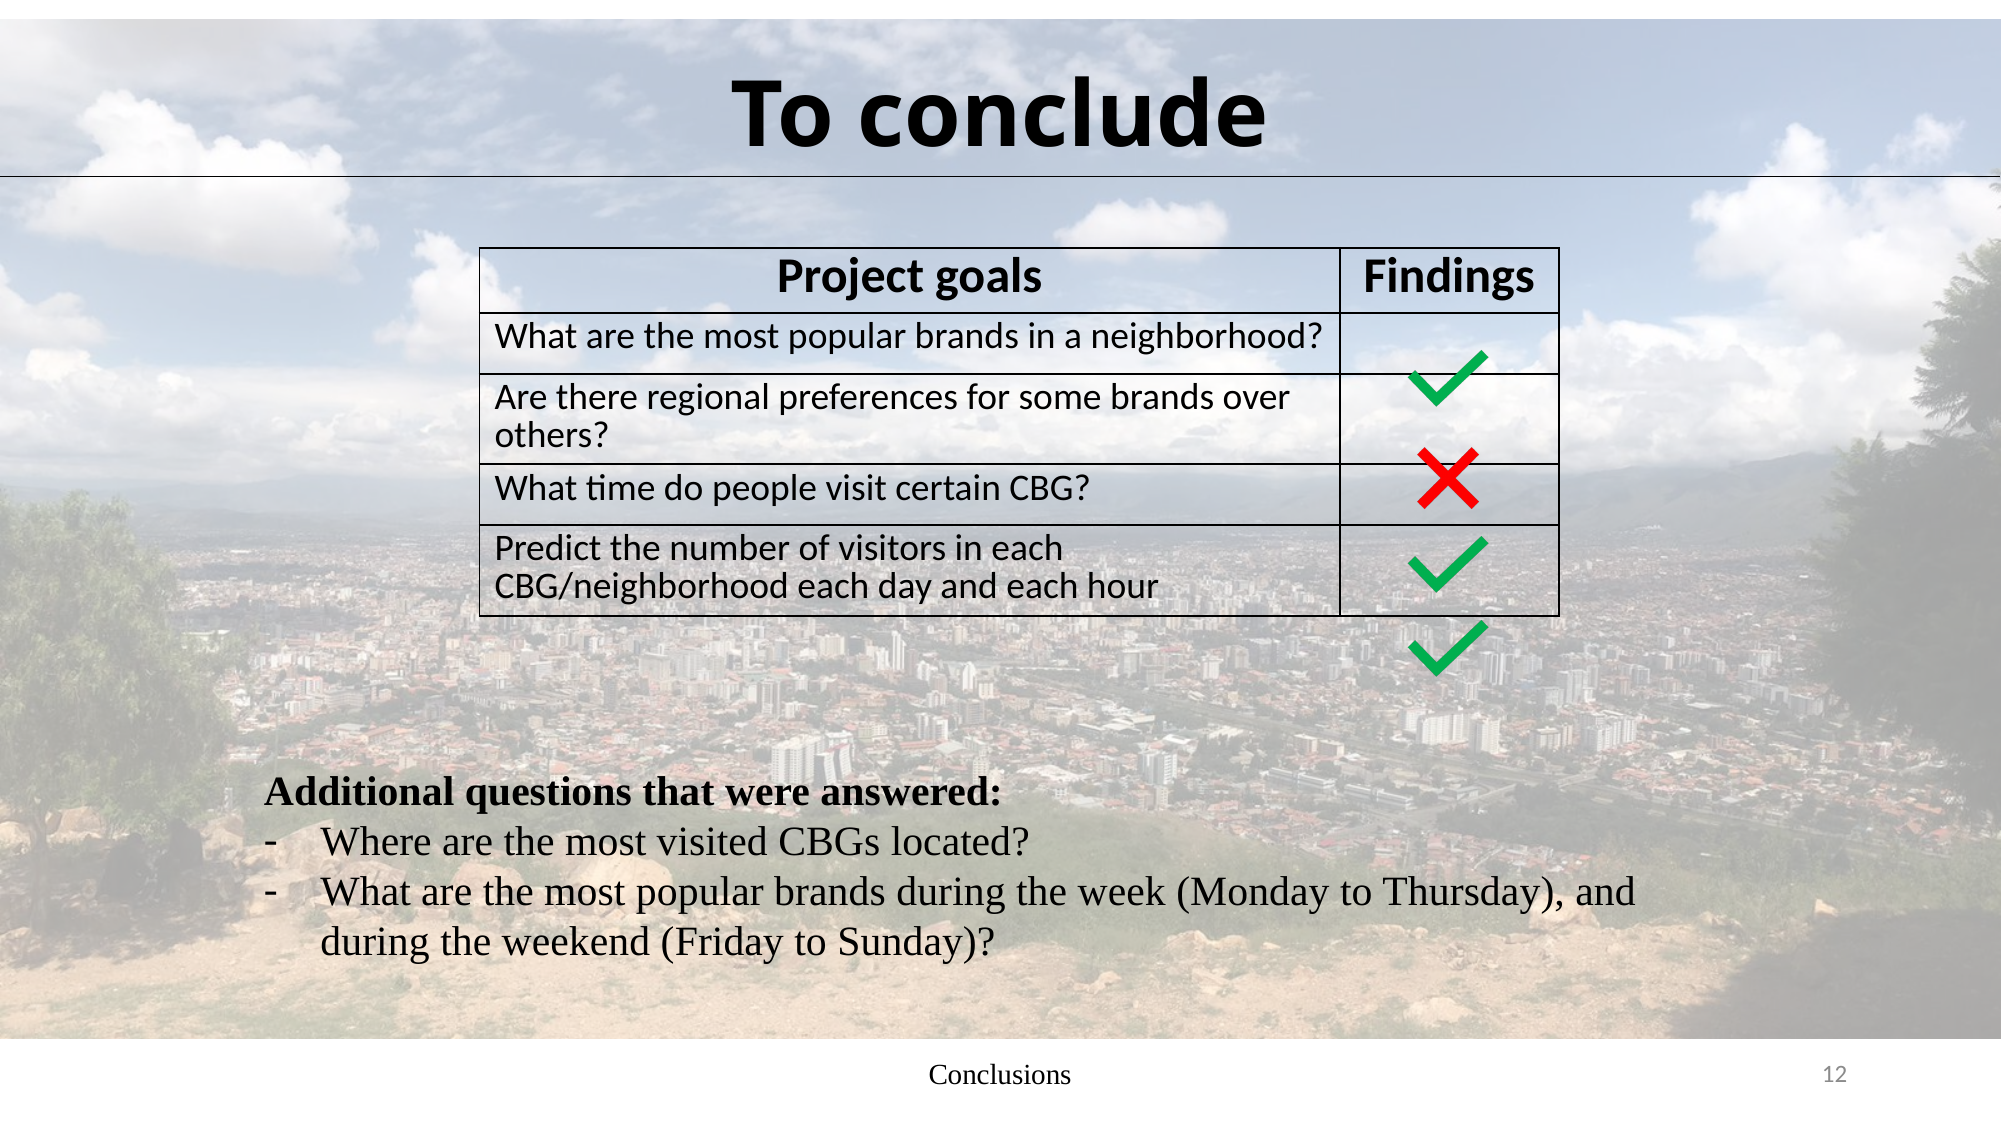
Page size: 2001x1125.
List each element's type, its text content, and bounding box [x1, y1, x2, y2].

picture [0, 19, 2000, 176]
picture [0, 177, 2000, 1038]
footer Conclusions [662, 1042, 1338, 1103]
slide_number 12 [1412, 1042, 1863, 1103]
